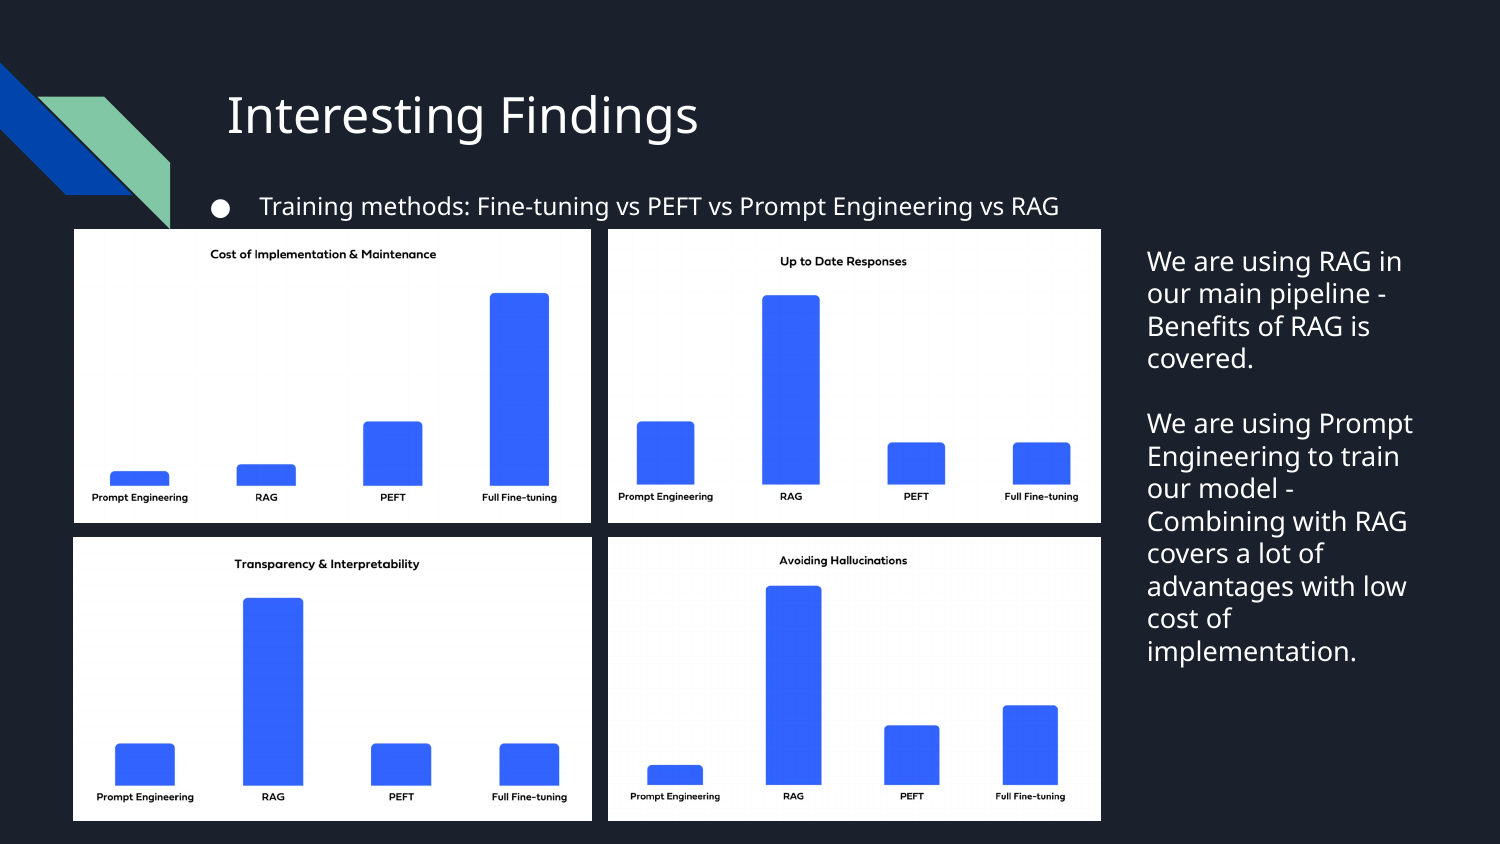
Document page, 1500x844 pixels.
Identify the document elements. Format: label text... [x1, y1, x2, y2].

list Training methods: Fine-tuning vs PEFT vs Prompt Engineering vs RAG [170, 168, 1411, 238]
title Interesting Findings [212, 64, 1368, 168]
picture [73, 537, 592, 821]
picture [608, 537, 1101, 821]
picture [608, 228, 1101, 524]
text_box We are using RAG in our main pipeline - Benefits of RAG is covered. We are using Prompt Engineering to train our model - Combining with RAG covers a lot of advantages with low cost of implementation. [1131, 229, 1450, 780]
picture [73, 228, 592, 524]
